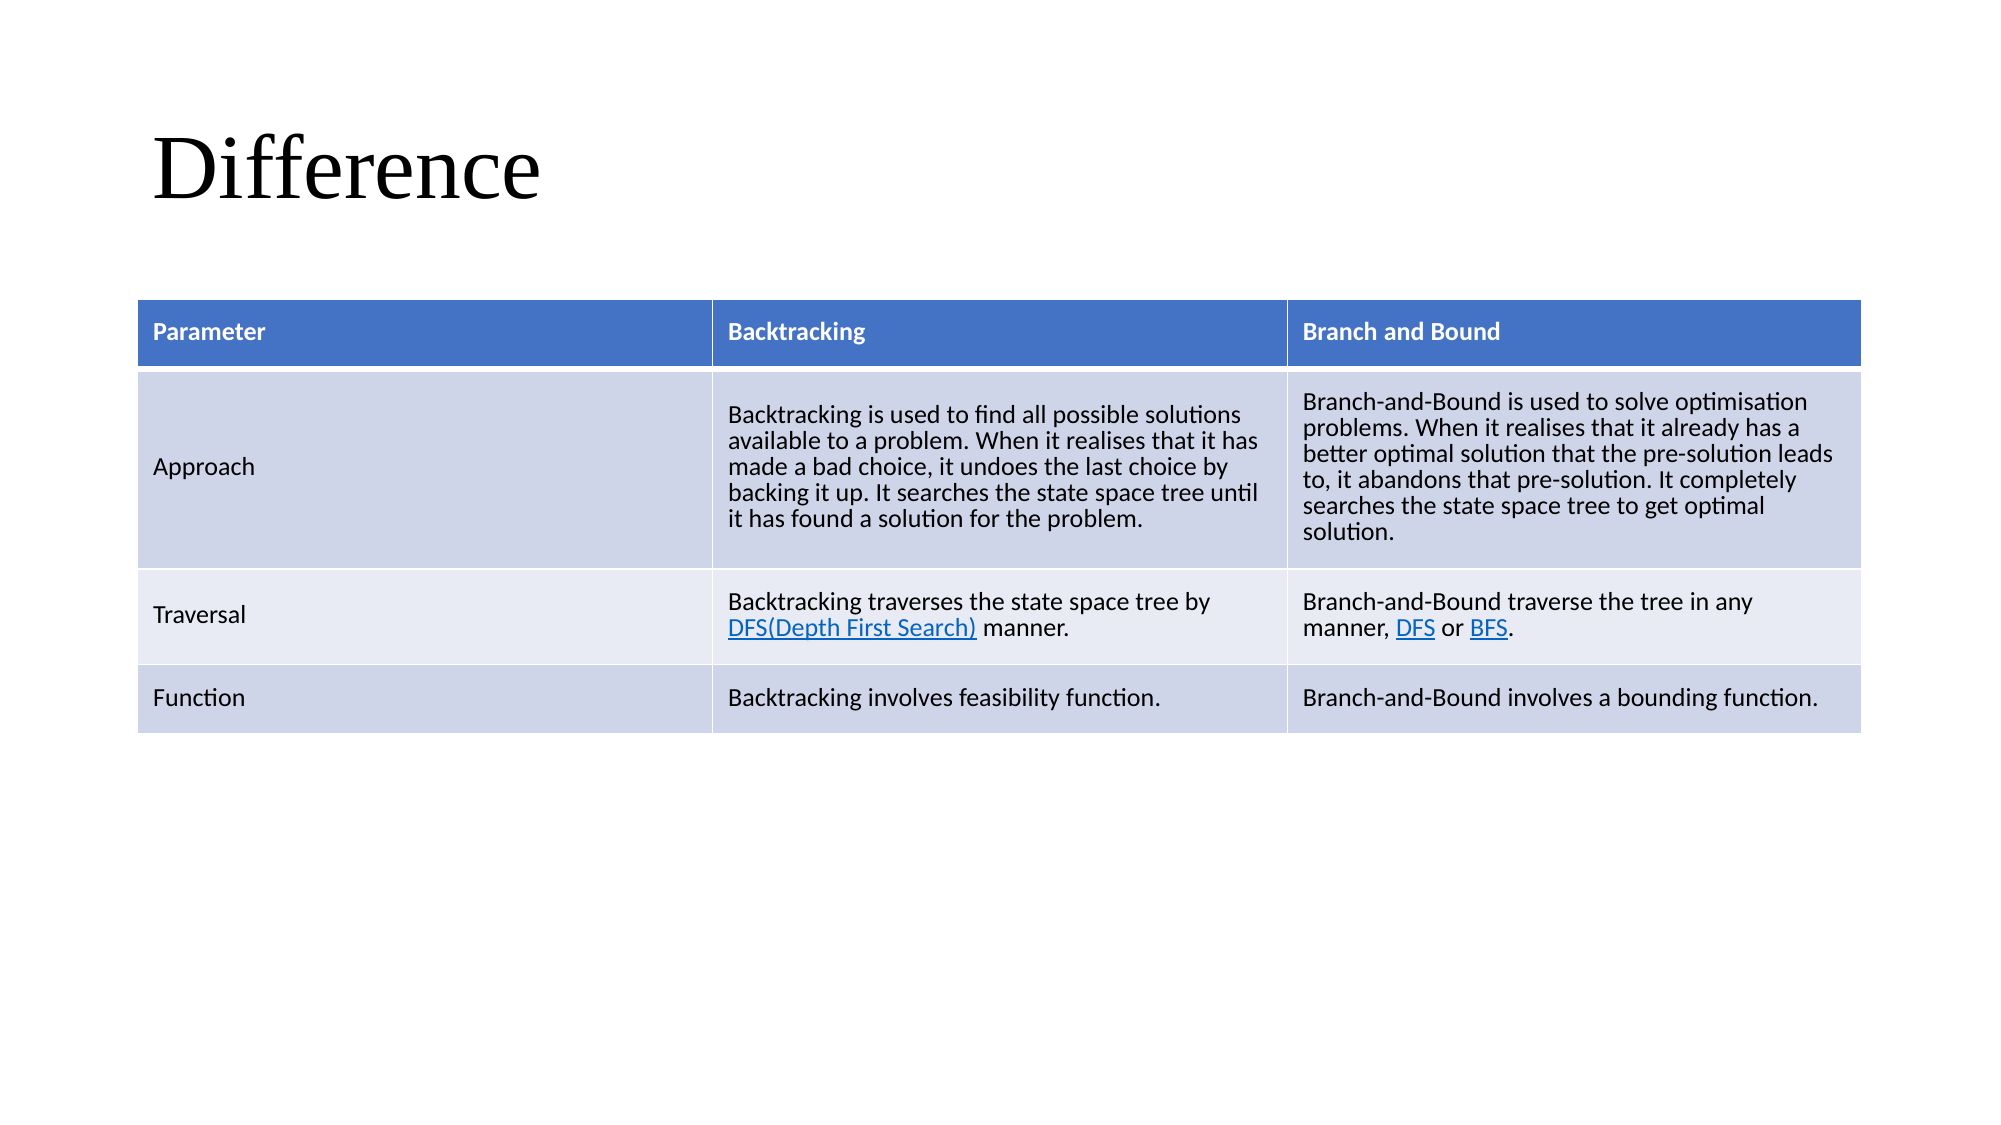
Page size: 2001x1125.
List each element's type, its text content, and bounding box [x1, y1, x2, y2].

table_cell Branch-and-Bound traverse the tree in any manner, DFS or BFS. [1288, 570, 1861, 664]
table_cell Branch-and-Bound involves a bounding function. [1288, 665, 1861, 733]
table_cell Backtracking involves feasibility function. [713, 665, 1287, 733]
table_cell Backtracking traverses the state space tree by DFS(Depth First Search) manner. [713, 570, 1287, 664]
table_header Parameter [138, 300, 712, 366]
title Difference [137, 59, 1863, 278]
table_cell Branch-and-Bound is used to solve optimisation problems. When it realises that it already has a better optimal solution that the pre-solution leads to, it abandons that pre-solution. It completely searches the state space tree to get optimal solution. [1288, 372, 1861, 568]
table_cell Function [138, 665, 712, 733]
table_header Backtracking [713, 300, 1287, 366]
table_header Branch and Bound [1288, 300, 1861, 366]
table_cell Backtracking is used to find all possible solutions available to a problem. When it realises that it has made a bad choice, it undoes the last choice by backing it up. It searches the state space tree until it has found a solution for the problem. [713, 372, 1287, 568]
table_cell Traversal [138, 570, 712, 664]
table_cell Approach [138, 372, 712, 568]
